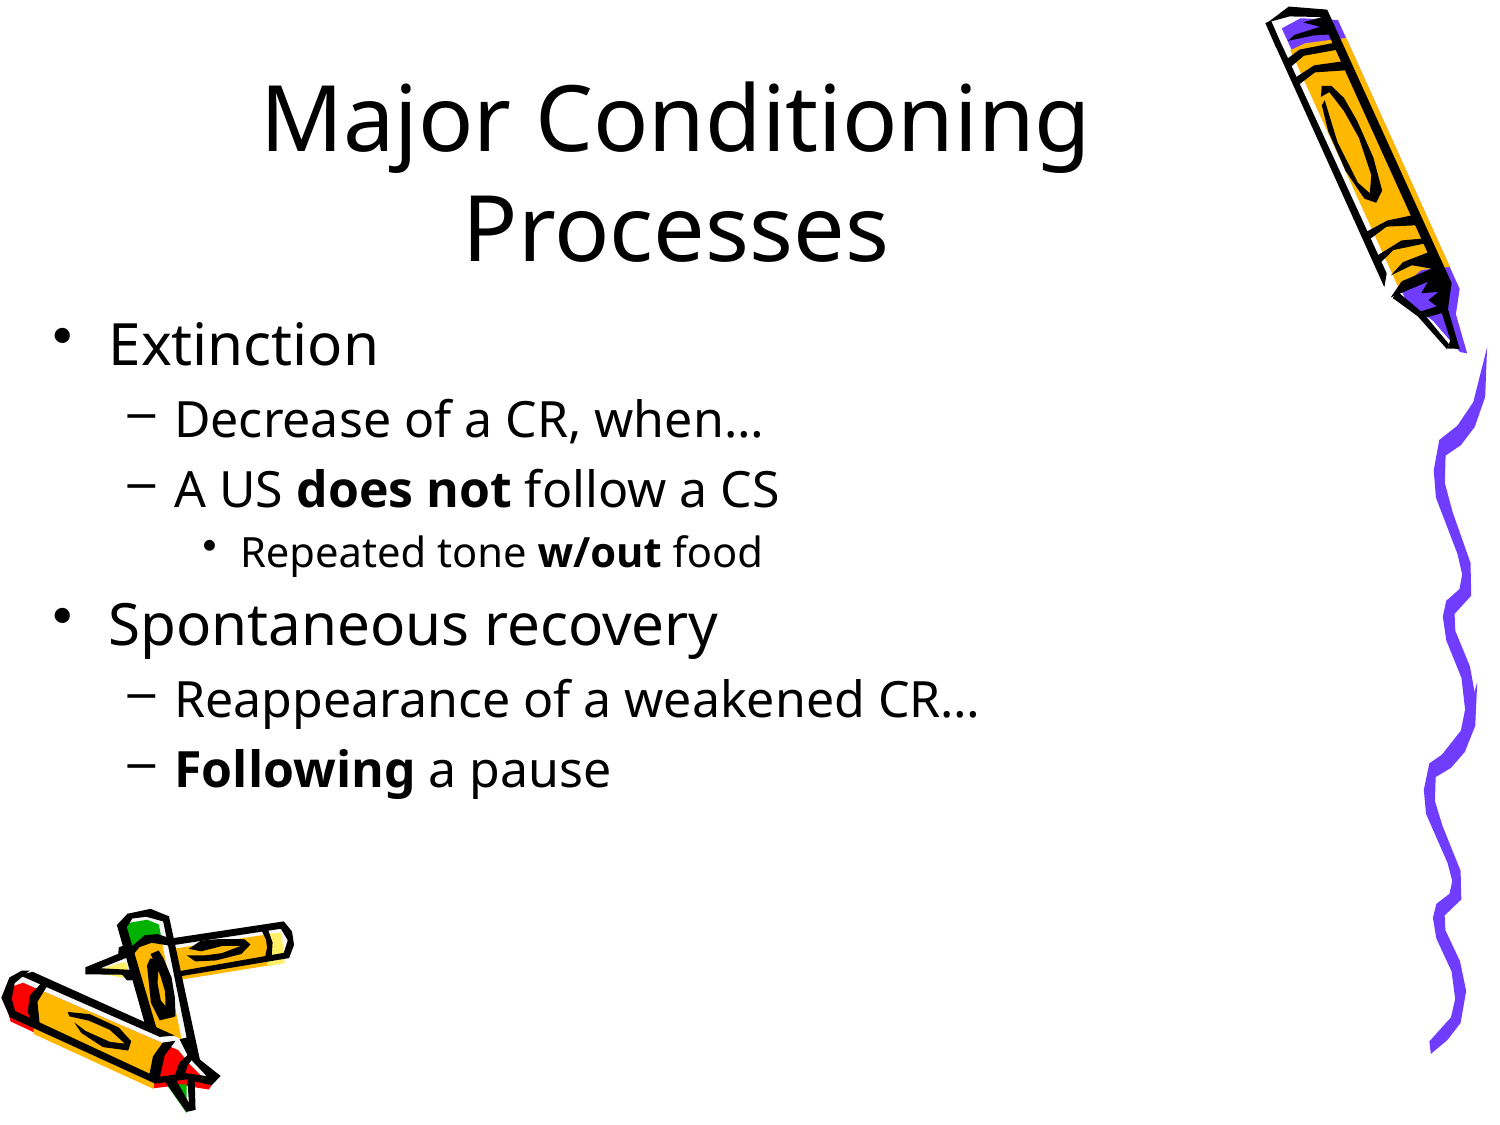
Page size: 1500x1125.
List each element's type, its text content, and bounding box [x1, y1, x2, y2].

title Major Conditioning Processes [112, 24, 1240, 288]
list Extinction Decrease of a CR, when… A US does not follow a CS Repeated tone w/out food Spontaneous recovery Reappearance of a weakened CR… Following a pause [37, 299, 1375, 900]
